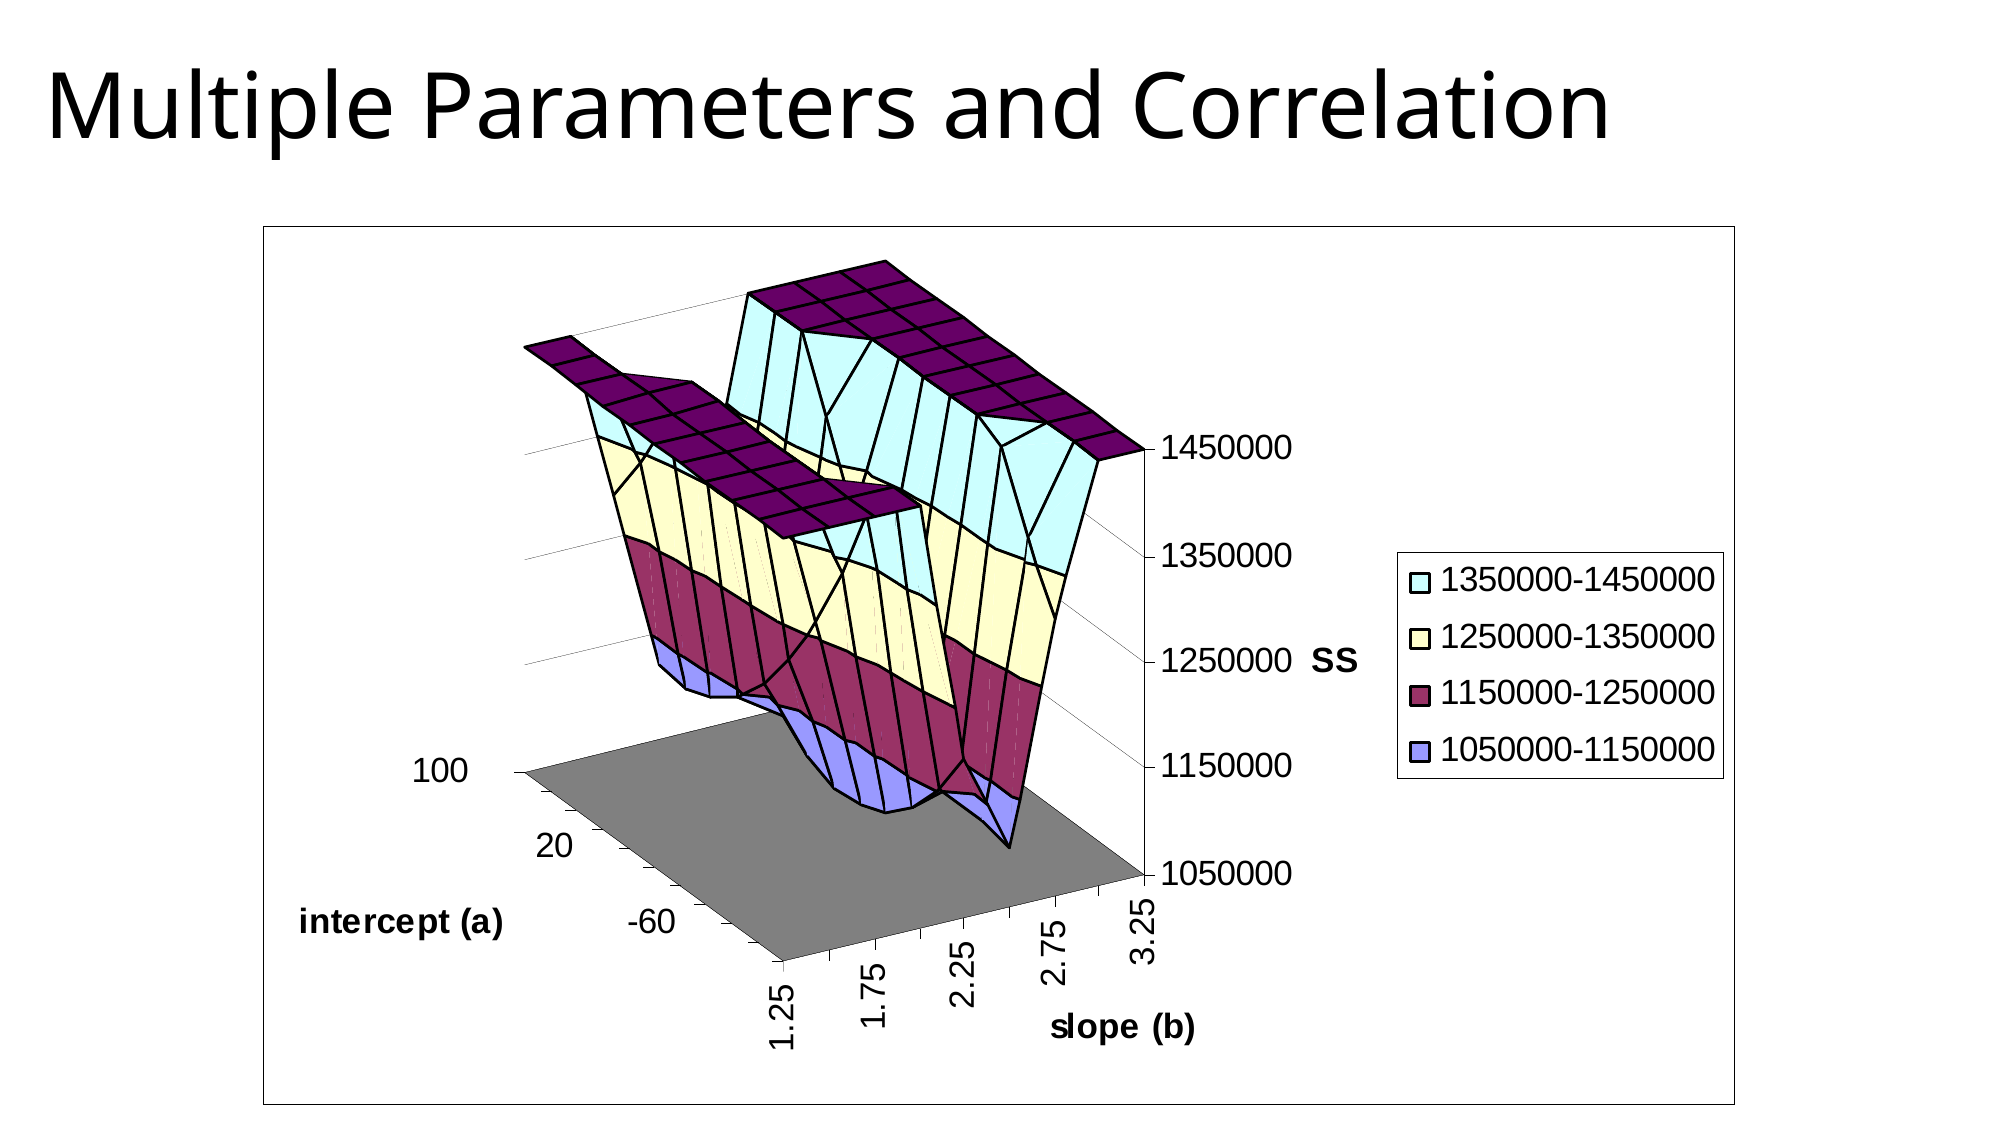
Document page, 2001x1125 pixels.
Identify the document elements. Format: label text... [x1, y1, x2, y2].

picture [249, 212, 1750, 1118]
title Multiple Parameters and Correlation [29, 0, 1967, 218]
